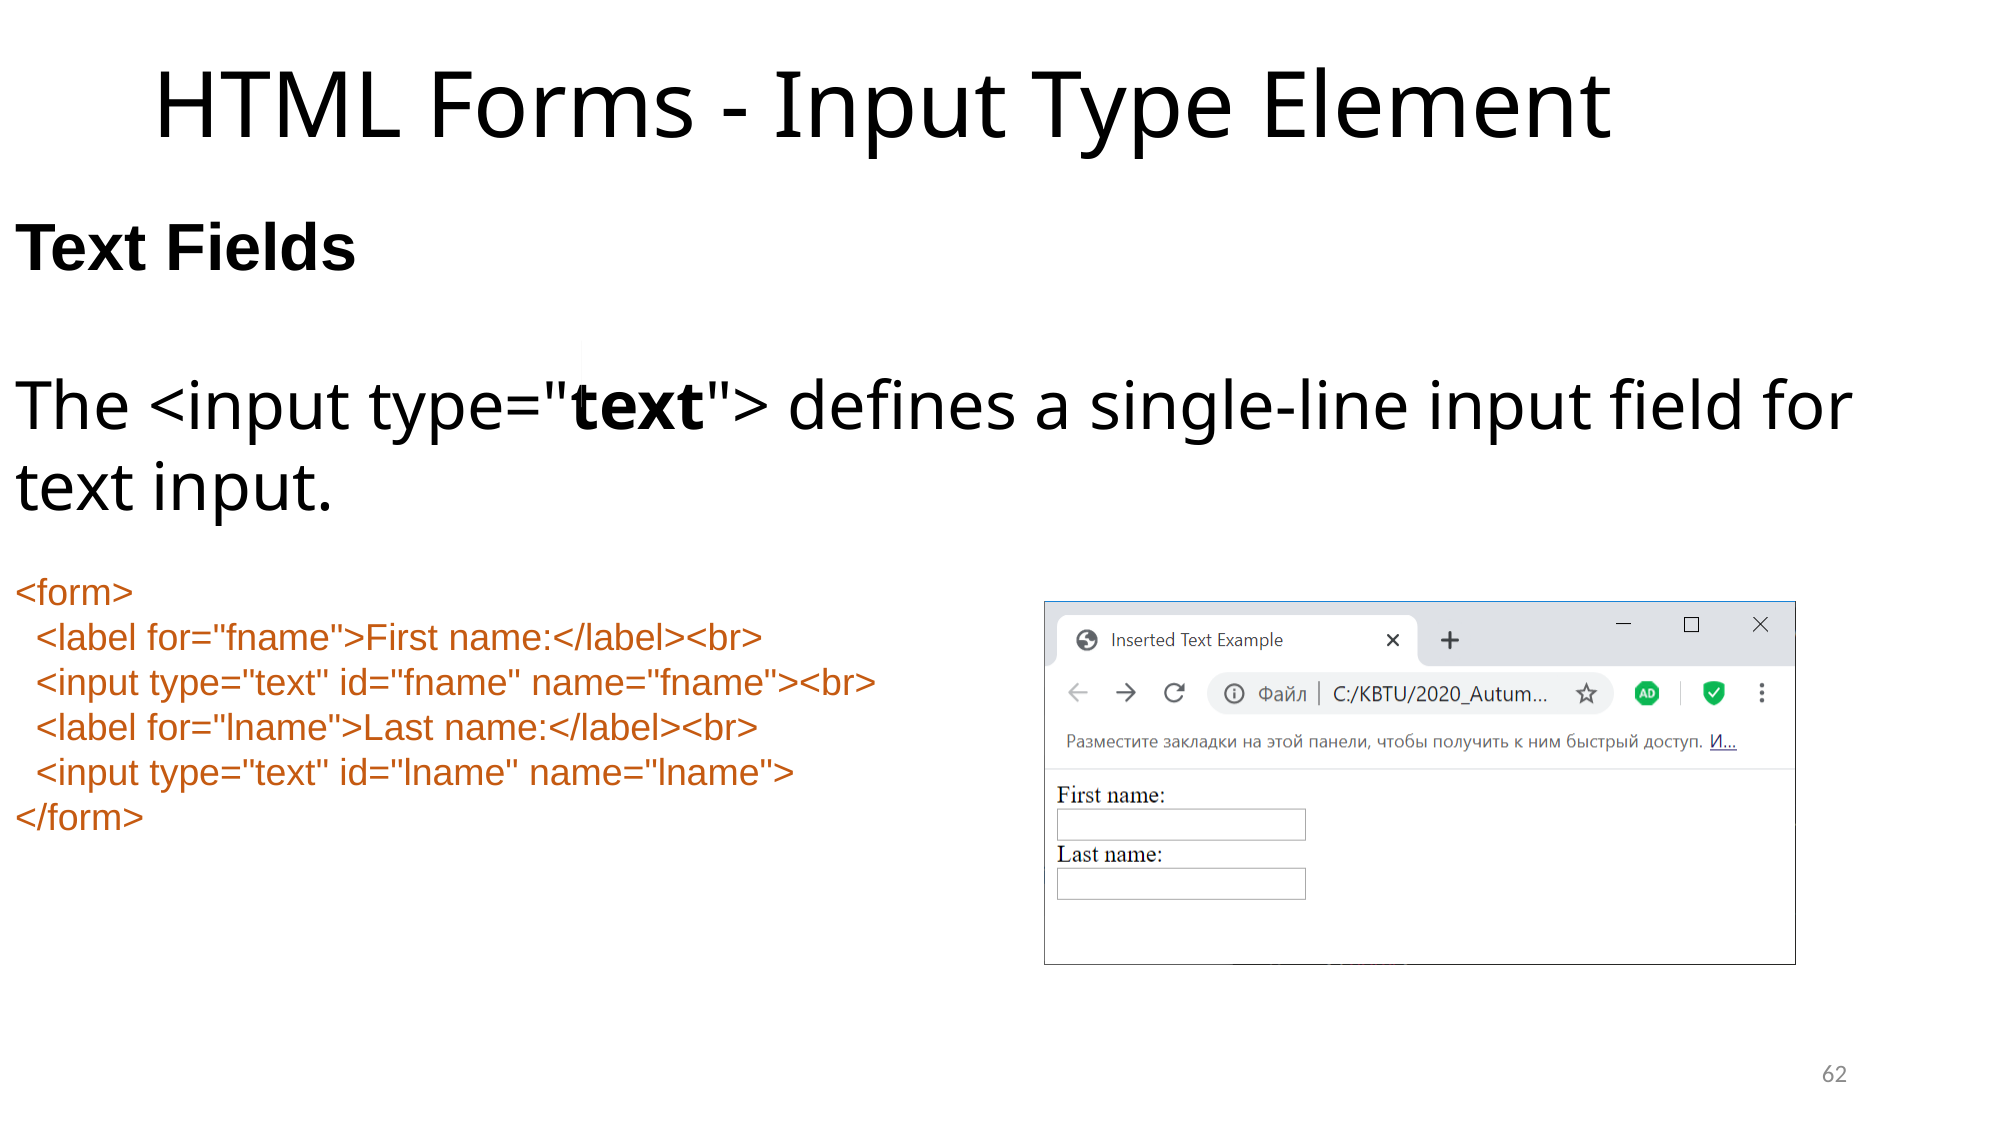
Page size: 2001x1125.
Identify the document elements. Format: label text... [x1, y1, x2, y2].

picture [1044, 601, 1796, 965]
title HTML Forms - Input Type Element [137, 0, 1863, 195]
text_box Text Fields The <input type="text"> defines a single-line input field for text input. <form> <label for="fname">First name:</label><br> <input type="text" id="fname" name="fname"><br> <label for="lname">Last name:</label><br> <input type="text" id="lname" name="lname"> </form> [0, 195, 1973, 846]
slide_number 62 [1412, 1042, 1863, 1103]
